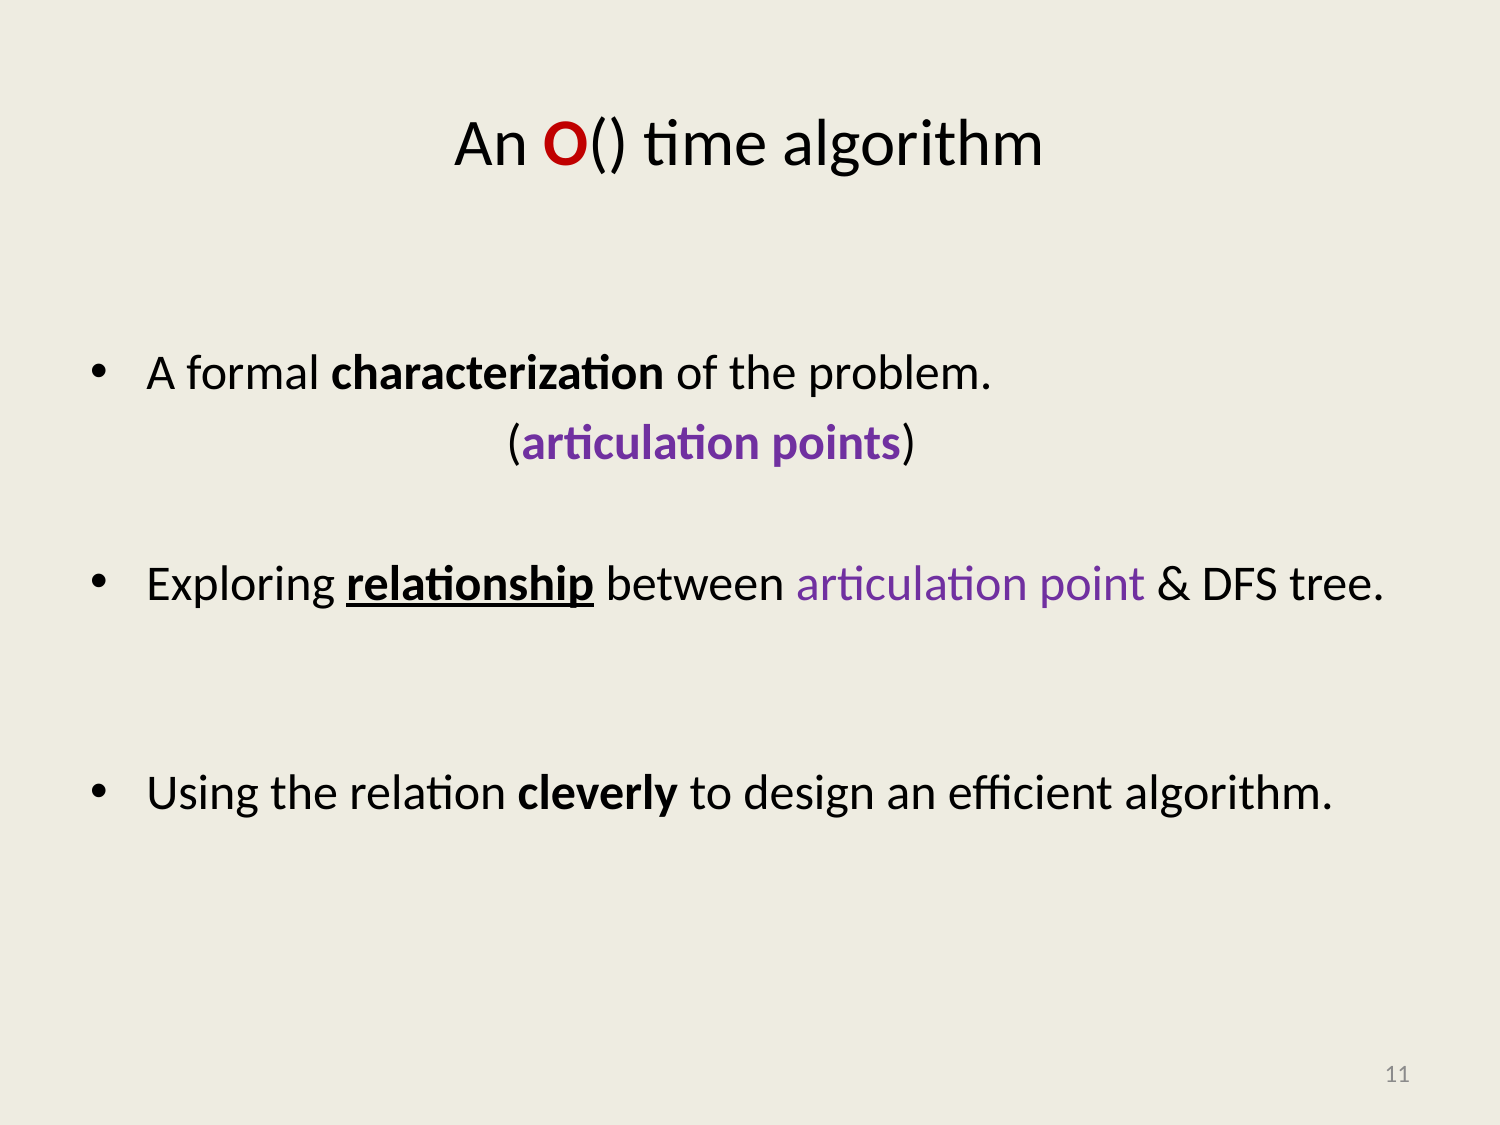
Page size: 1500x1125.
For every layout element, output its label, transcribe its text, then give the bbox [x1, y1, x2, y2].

slide_number 11 [1074, 1042, 1425, 1103]
list A formal characterization of the problem. (articulation points) Exploring relationship between articulation point & DFS tree. Using the relation cleverly to design an efficient algorithm. [75, 262, 1425, 1005]
